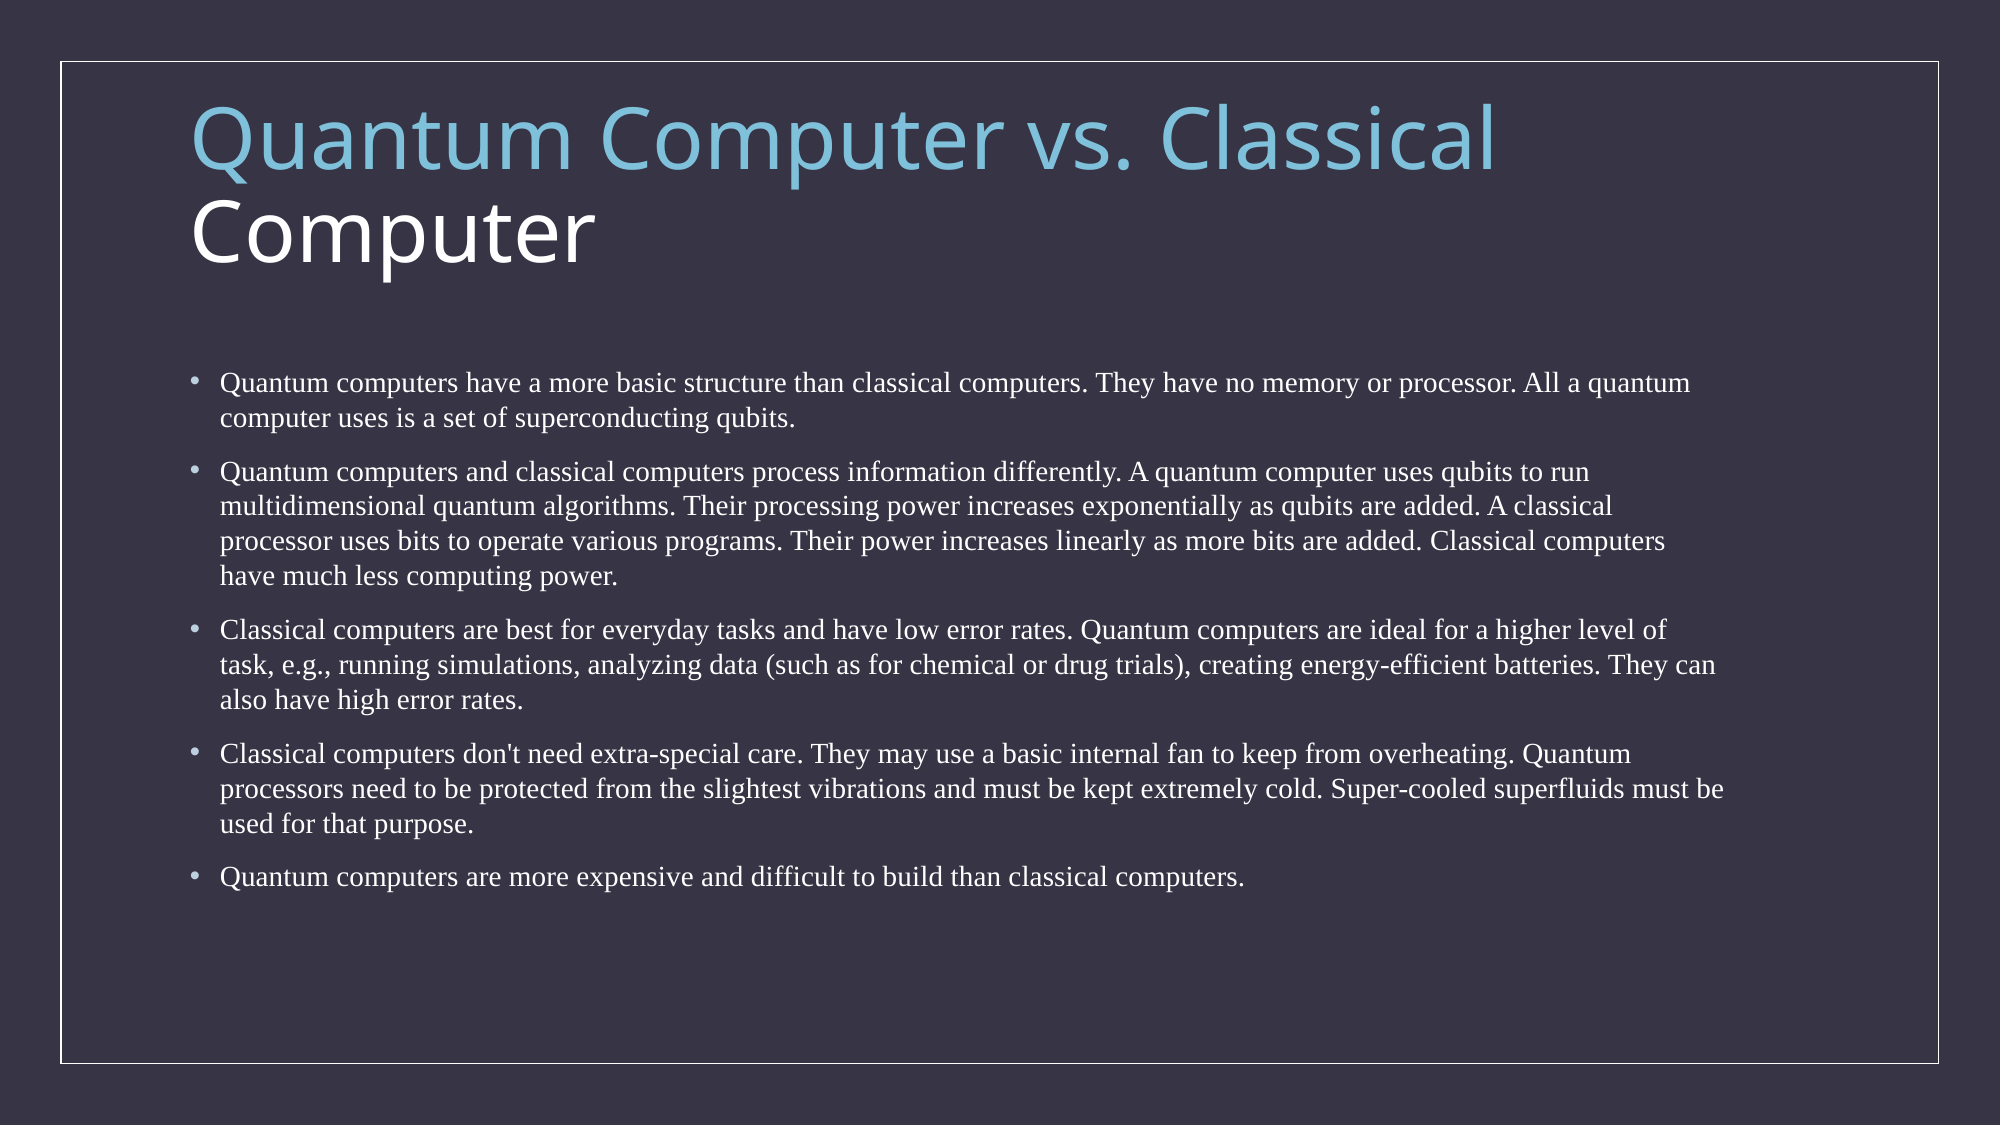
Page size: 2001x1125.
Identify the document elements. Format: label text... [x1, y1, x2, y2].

list Quantum computers have a more basic structure than classical computers. They have no memory or processor. All a quantum computer uses is a set of superconducting qubits. Quantum computers and classical computers process information differently. A quantum computer uses qubits to run multidimensional quantum algorithms. Their processing power increases exponentially as qubits are added. A classical processor uses bits to operate various programs. Their power increases linearly as more bits are added. Classical computers have much less computing power. Classical computers are best for everyday tasks and have low error rates. Quantum computers are ideal for a higher level of task, e.g., running simulations, analyzing data (such as for chemical or drug trials), creating energy-efficient batteries. They can also have high error rates. Classical computers don't need extra-special care. They may use a basic internal fan to keep from overheating. Quantum processors need to be protected from the slightest vibrations and must be kept extremely cold. Super-cooled superfluids must be used for that purpose. Quantum computers are more expensive and difficult to build than classical computers. [174, 355, 1745, 1045]
title Quantum Computer vs. Classical Computer [174, 87, 1825, 289]
